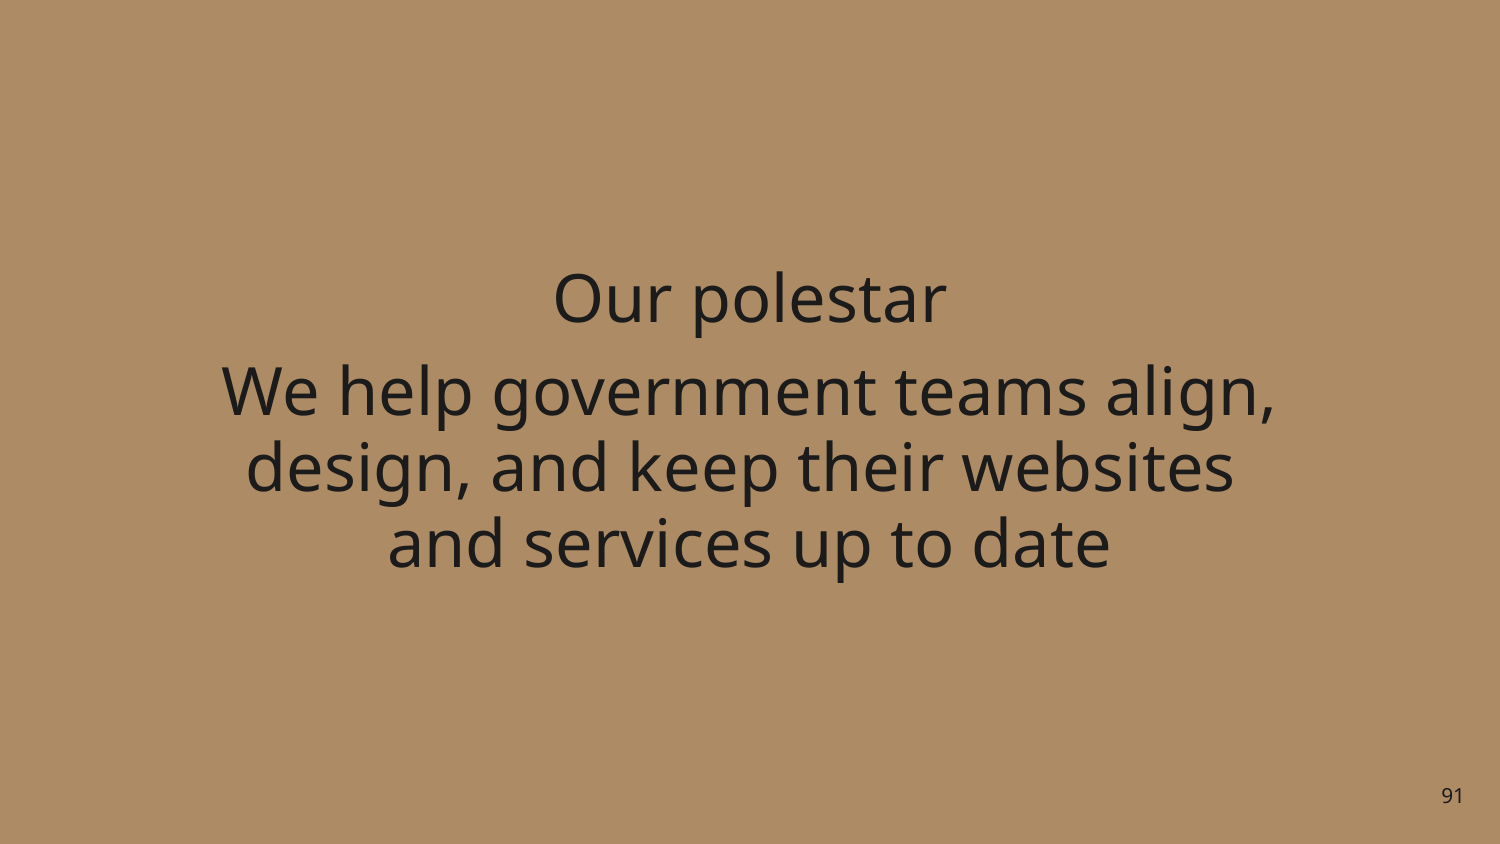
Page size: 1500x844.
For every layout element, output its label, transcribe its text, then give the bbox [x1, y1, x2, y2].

list We help government teams align, design, and keep their websites and services up to date [109, 340, 1391, 603]
title Our polestar [51, 241, 1449, 336]
slide_number 91 [1389, 764, 1480, 830]
